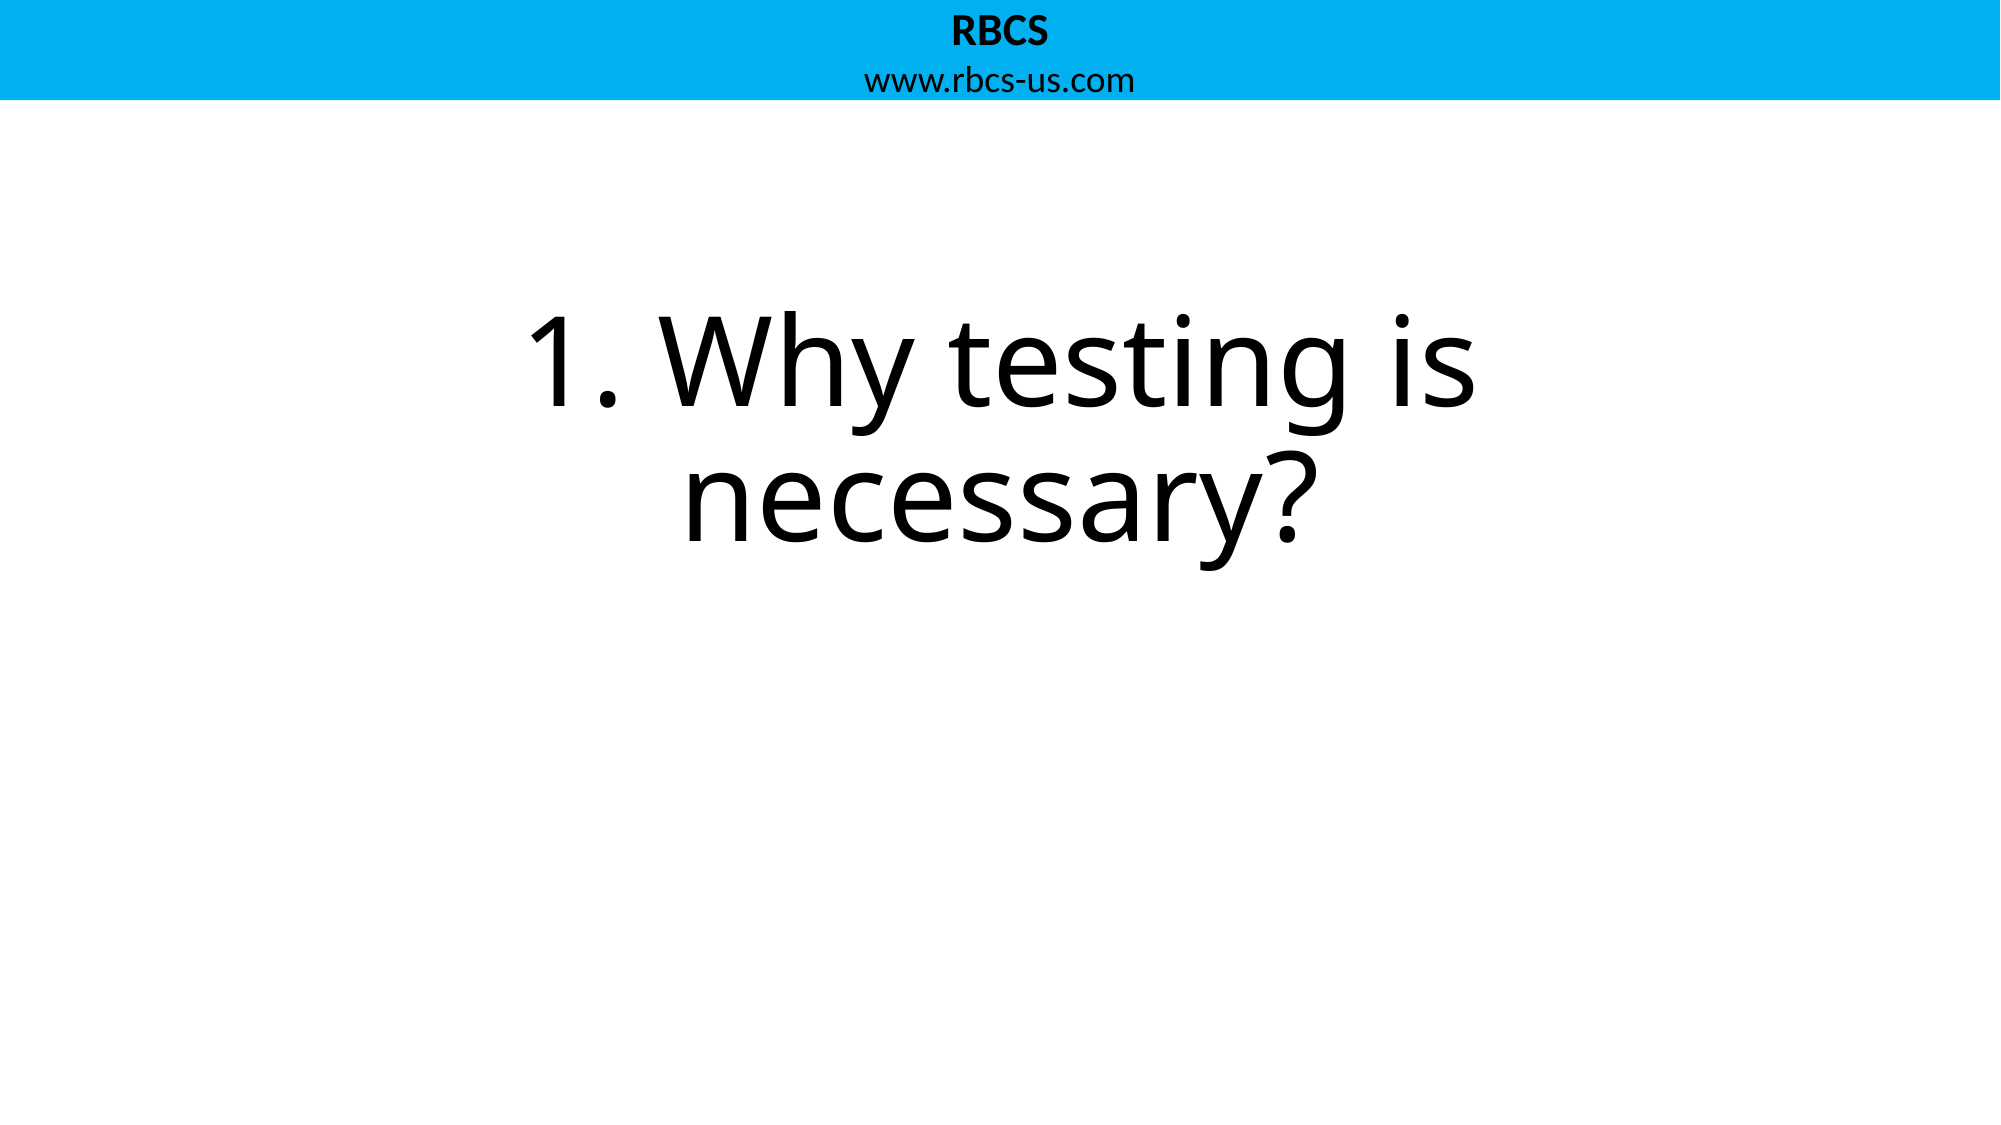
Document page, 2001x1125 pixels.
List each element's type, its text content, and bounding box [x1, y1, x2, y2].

title 1. Why testing is necessary? [249, 184, 1750, 576]
